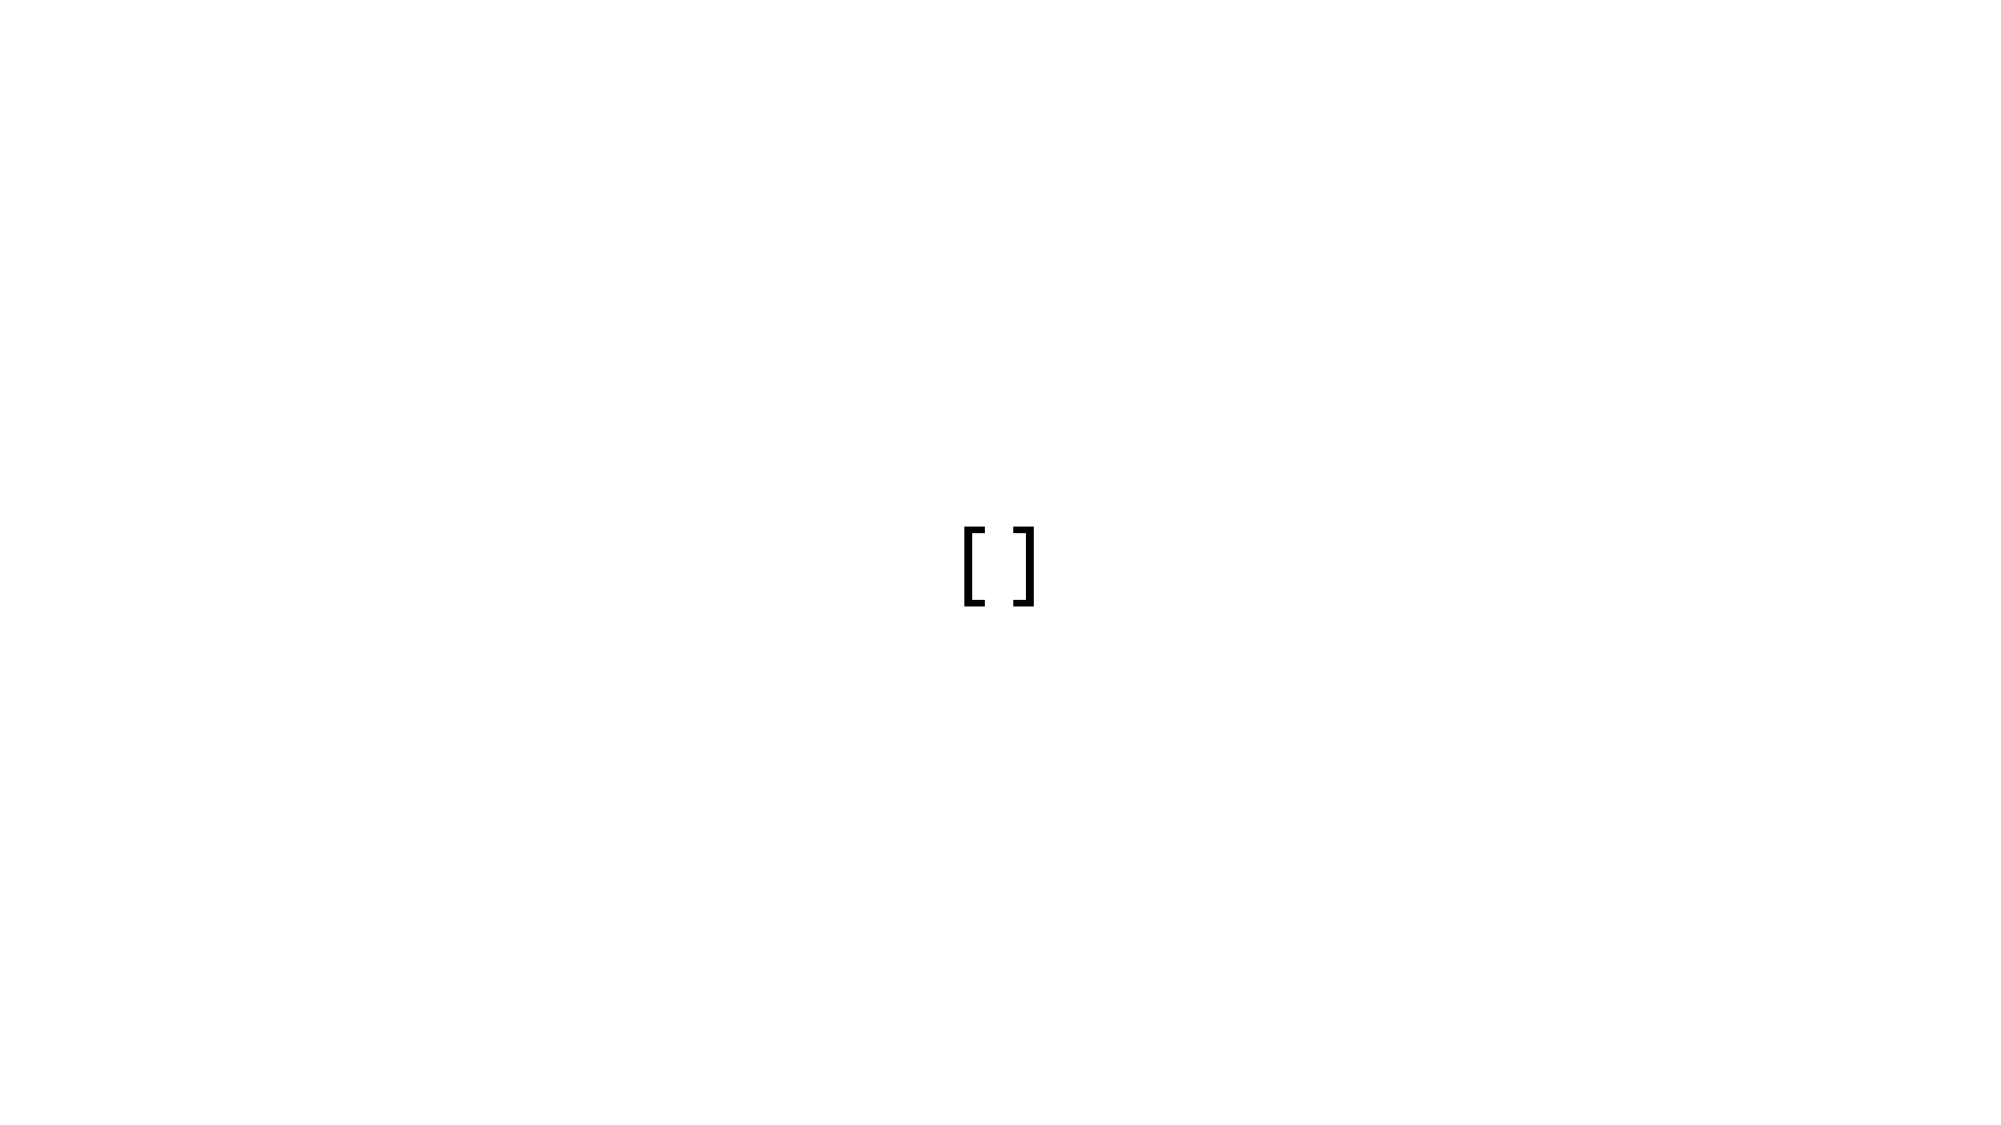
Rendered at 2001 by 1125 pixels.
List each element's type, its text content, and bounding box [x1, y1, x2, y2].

title [ ] [137, 453, 1863, 672]
